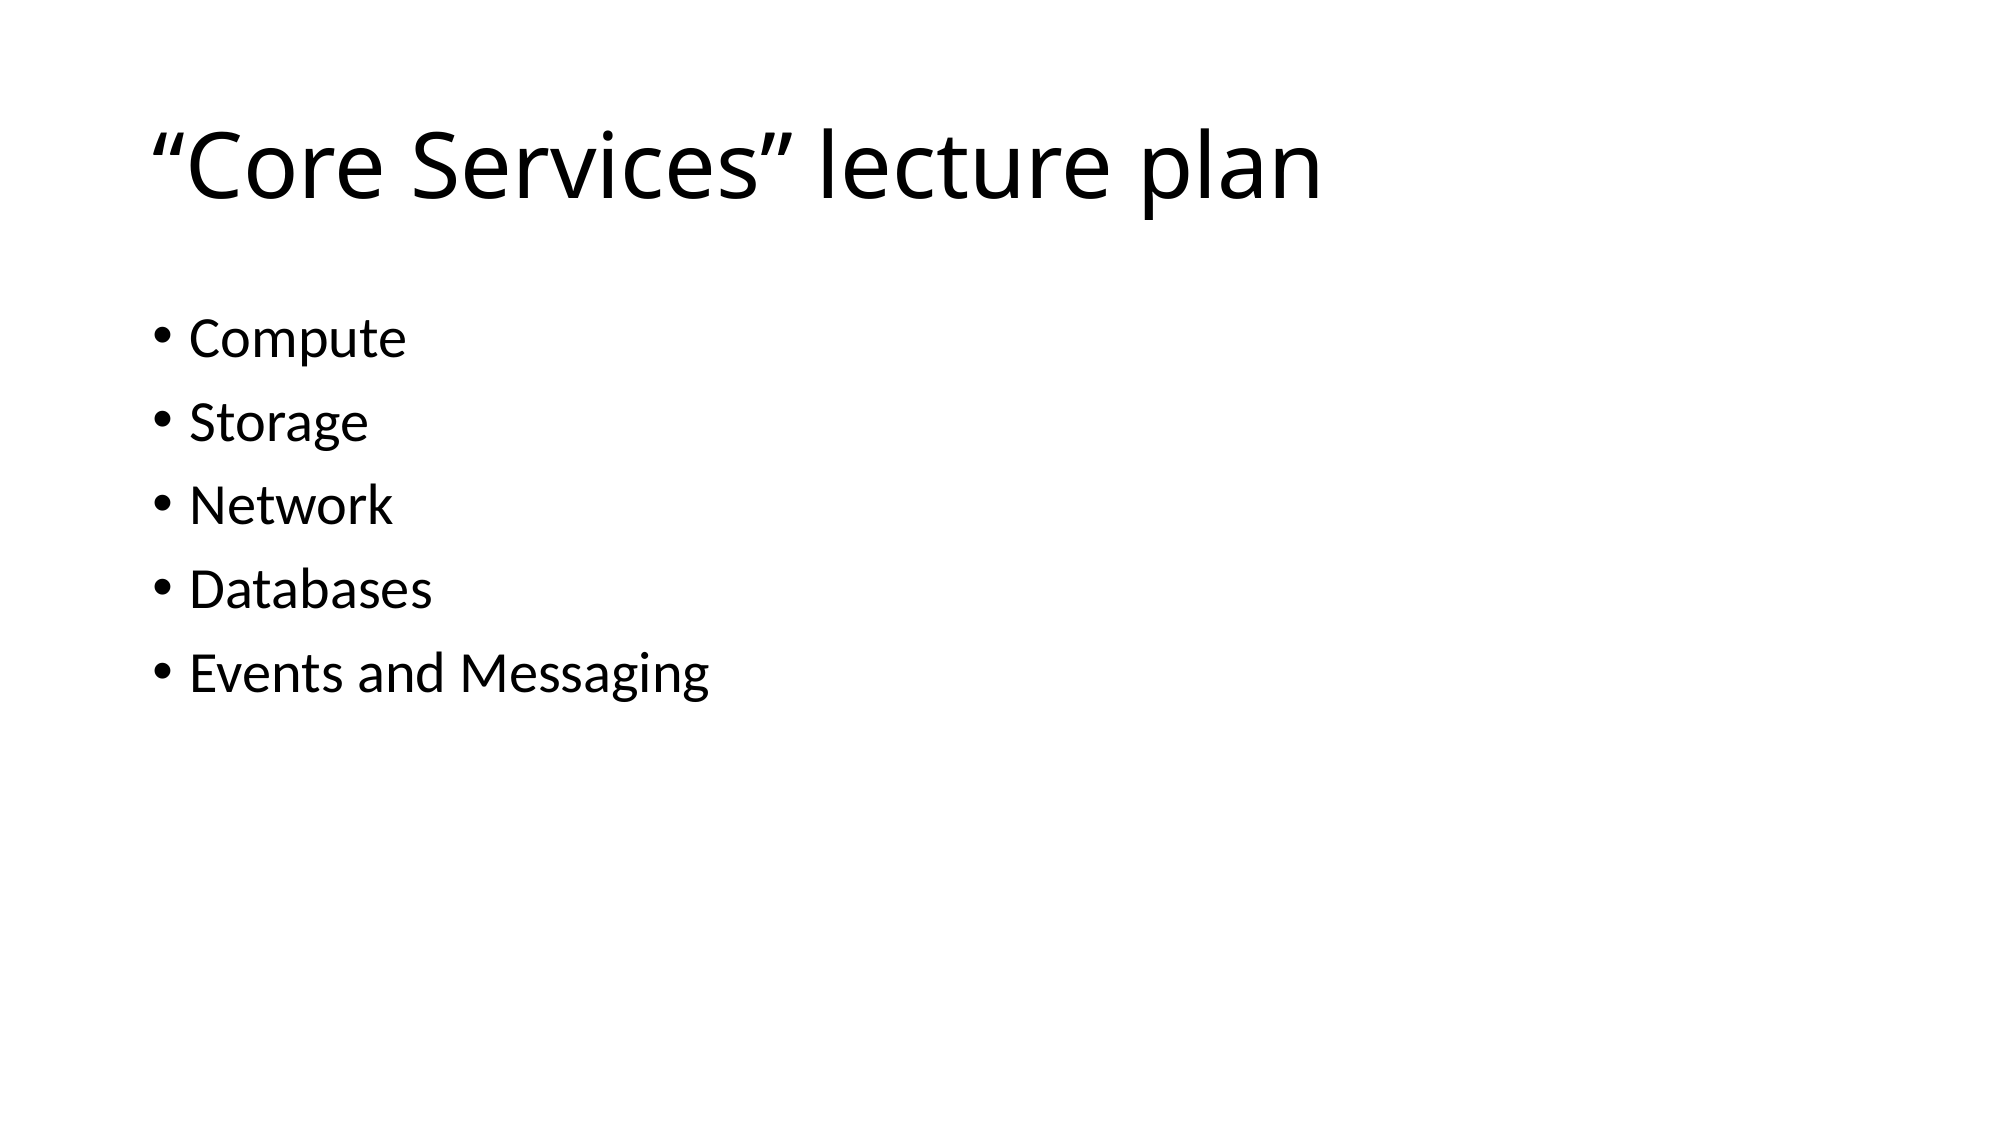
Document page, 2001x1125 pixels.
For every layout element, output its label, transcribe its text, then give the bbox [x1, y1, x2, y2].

list Compute Storage Network Databases Events and Messaging [137, 299, 1863, 1014]
title “Core Services” lecture plan [137, 59, 1863, 278]
